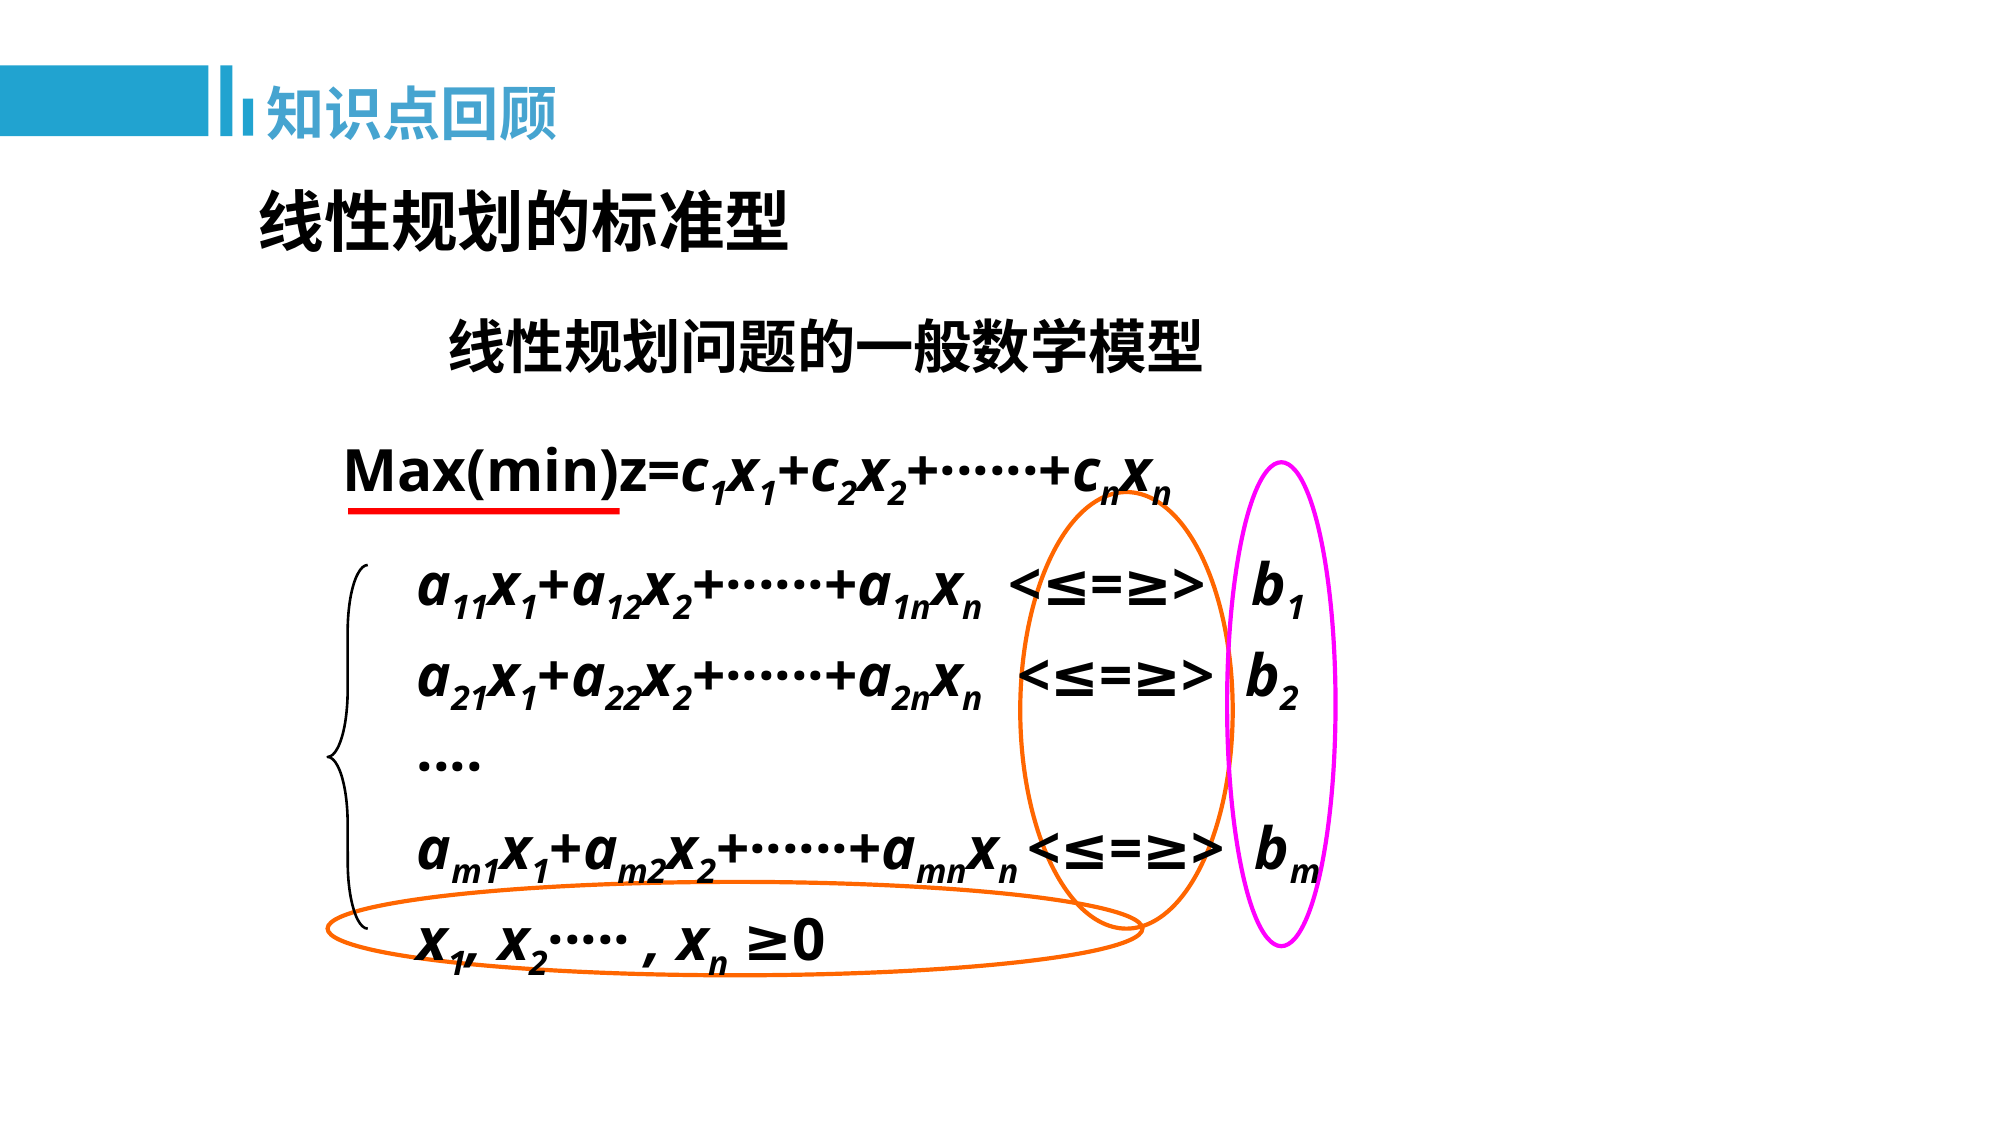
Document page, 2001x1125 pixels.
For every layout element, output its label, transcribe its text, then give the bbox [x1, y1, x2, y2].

text_box [327, 901, 402, 956]
text_box [1060, 520, 1193, 539]
text_box [327, 564, 368, 929]
text_box 知识点回顾 [251, 35, 573, 245]
text_box a11x1+a12x2+······+a1nxn <≤=≥> b1 a21x1+a22x2+······+a2nxn <≤=≥> b2 ···· am1x1+am2x2+······+amnxn <≤=≥> bm x1, x2····· , xn ≥0 [402, 539, 1336, 990]
text_box [0, 64, 209, 137]
text_box 线性规划问题的一般数学模型 [432, 302, 1449, 388]
text_box [219, 64, 233, 137]
text_box 线性规划的标准型 [242, 172, 1248, 268]
text_box [242, 98, 251, 137]
text_box Max(min)z=c1x1+c2x2+······+cnxn [327, 425, 1627, 520]
text_box [1241, 520, 1321, 539]
